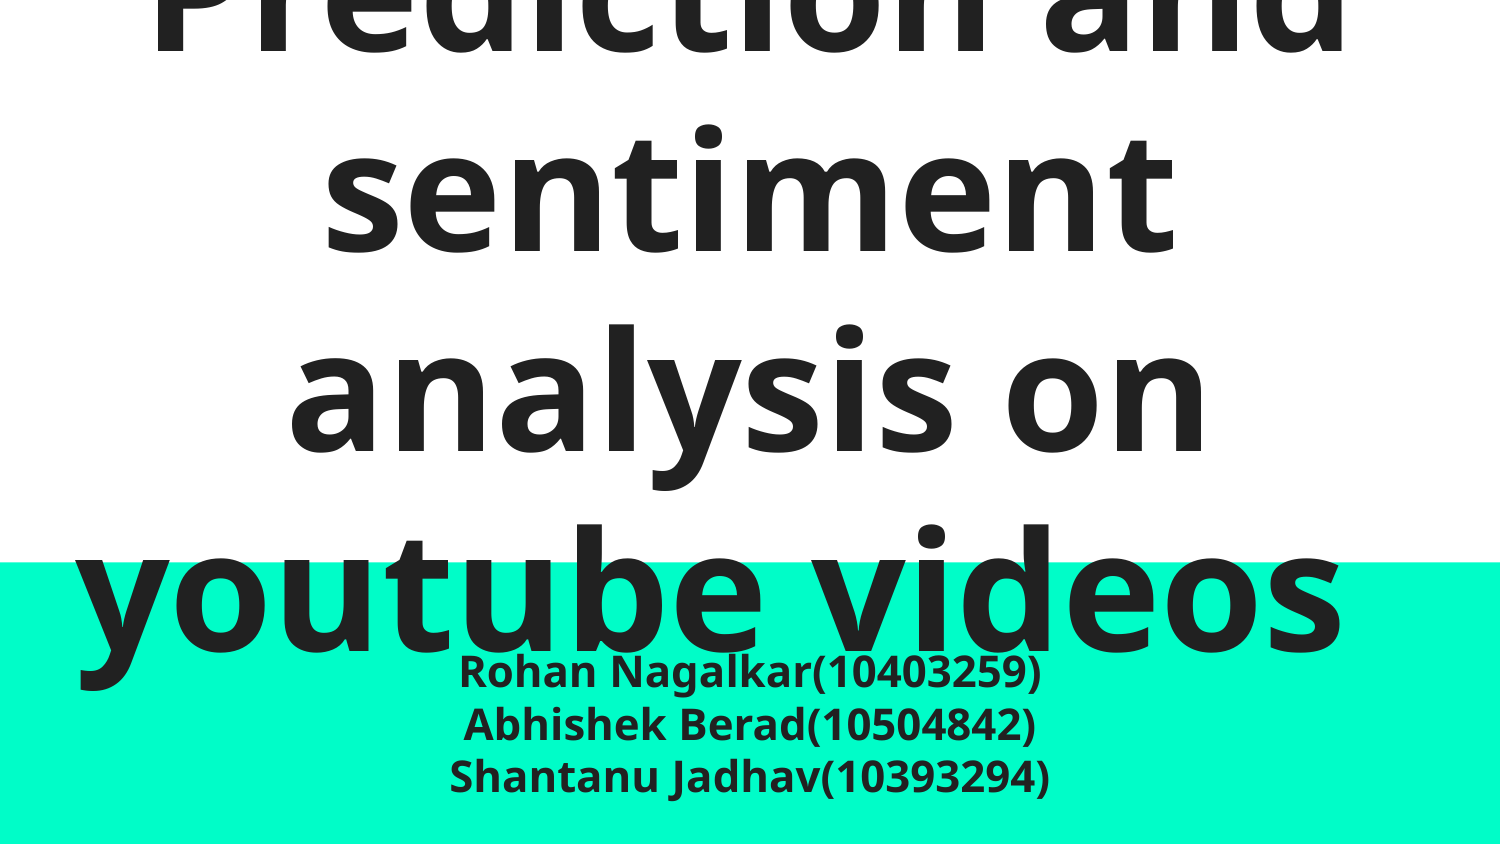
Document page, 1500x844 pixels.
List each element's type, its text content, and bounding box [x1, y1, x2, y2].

title Prediction and sentiment analysis on youtube videos [51, 64, 1449, 506]
subtitle Rohan Nagalkar(10403259) Abhishek Berad(10504842) Shantanu Jadhav(10393294) [51, 638, 1449, 755]
